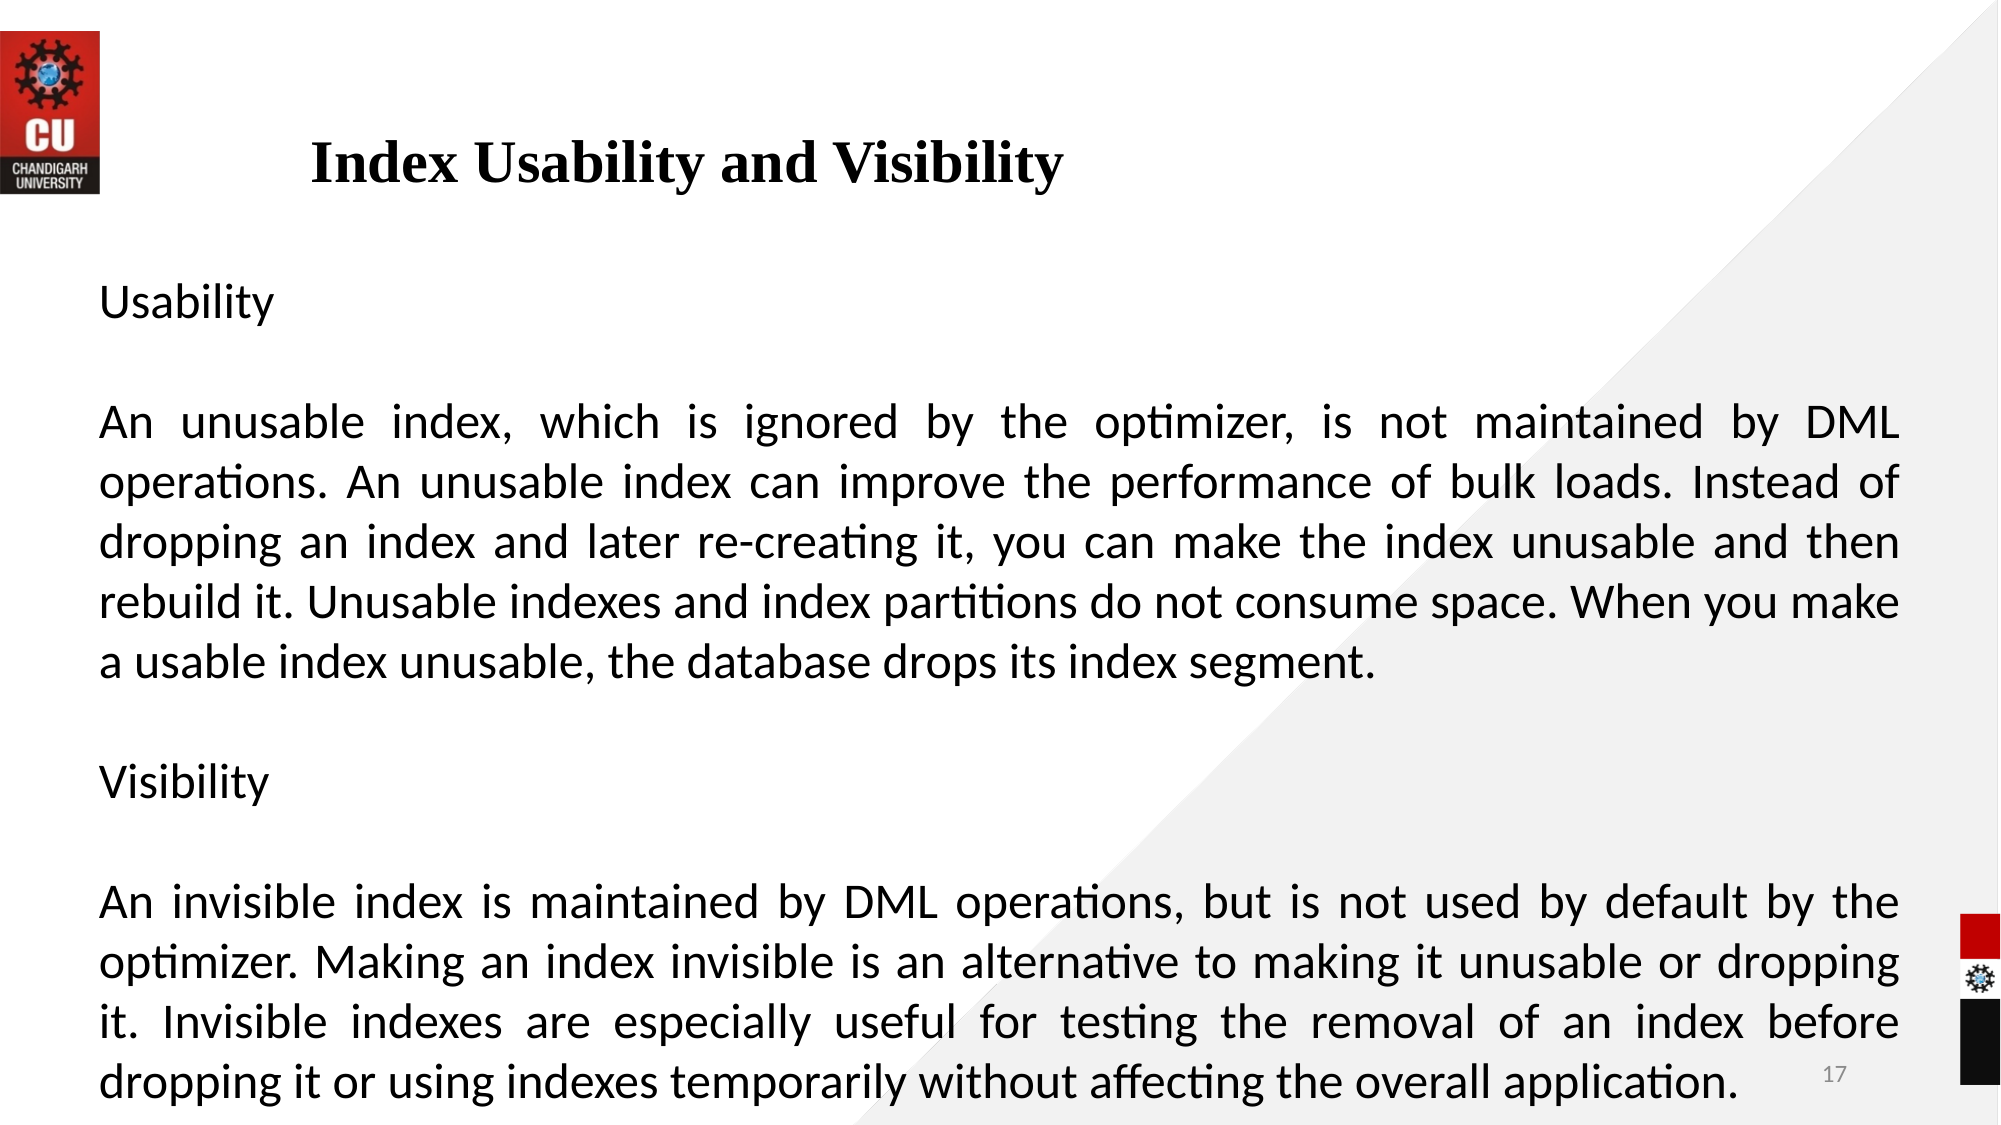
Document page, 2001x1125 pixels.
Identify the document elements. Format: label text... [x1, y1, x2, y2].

picture [0, 0, 2001, 1125]
text_box Usability An unusable index, which is ignored by the optimizer, is not maintained by DML operations. An unusable index can improve the performance of bulk loads. Instead of dropping an index and later re-creating it, you can make the index unusable and then rebuild it. Unusable indexes and index partitions do not consume space. When you make a usable index unusable, the database drops its index segment. Visibility An invisible index is maintained by DML operations, but is not used by default by the optimizer. Making an index invisible is an alternative to making it unusable or dropping it. Invisible indexes are especially useful for testing the removal of an index before dropping it or using indexes temporarily without affecting the overall application. [84, 261, 1916, 1117]
title Index Usability and Visibility [295, 122, 2000, 277]
